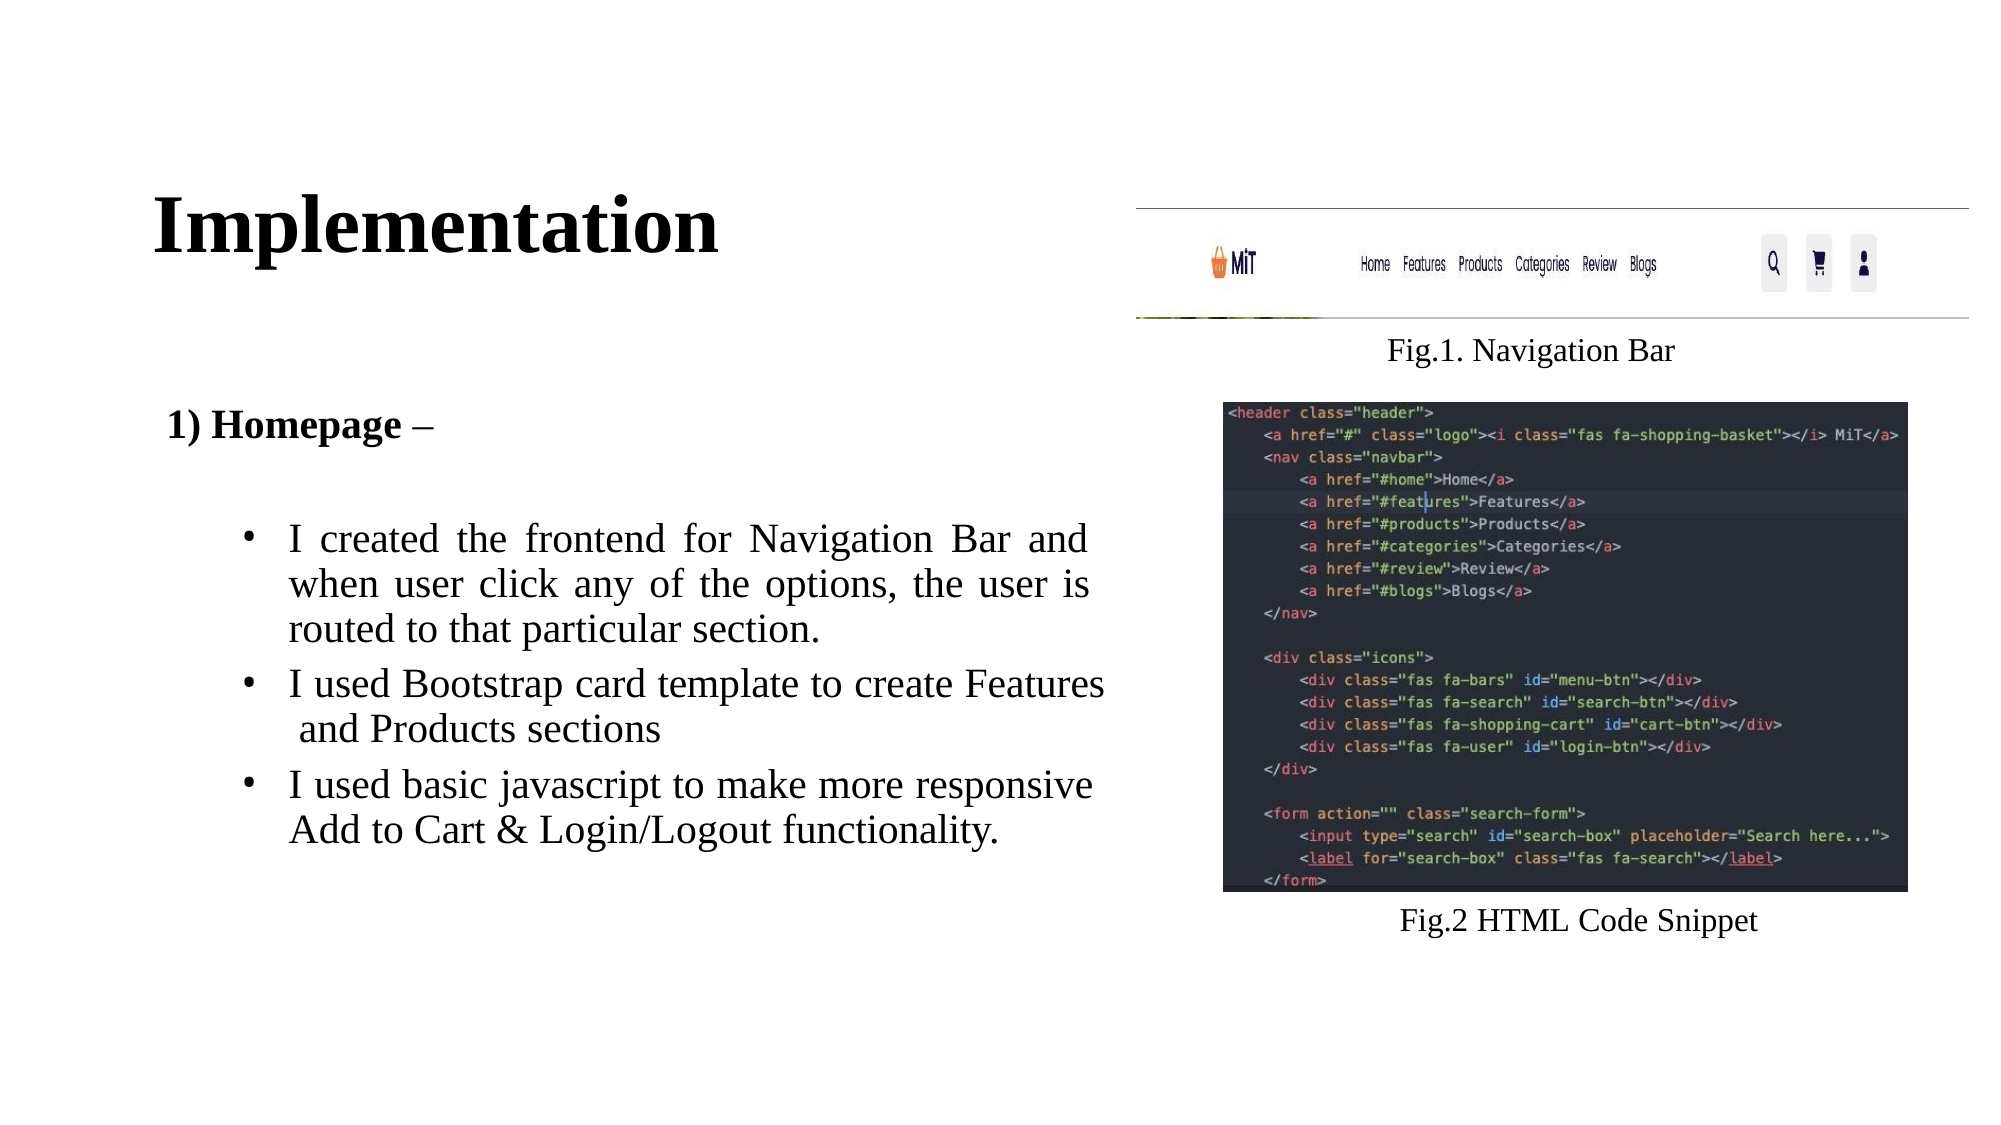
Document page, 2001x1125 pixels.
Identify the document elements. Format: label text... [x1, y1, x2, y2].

picture [1222, 402, 1908, 892]
title Implementation [150, 166, 725, 357]
picture [1136, 208, 1969, 320]
text_box Fig.2 HTML Code Snippet [1397, 899, 1762, 939]
text_box Fig.1. Navigation Bar [1385, 328, 1681, 369]
text_box Homepage – I created the frontend for Navigation Bar and when user click any of the options, the user is routed to that particular section. I used Bootstrap card template to create Features and Products sections I used basic javascript to make more responsive Add to Cart & Login/Logout functionality. [164, 394, 1107, 852]
